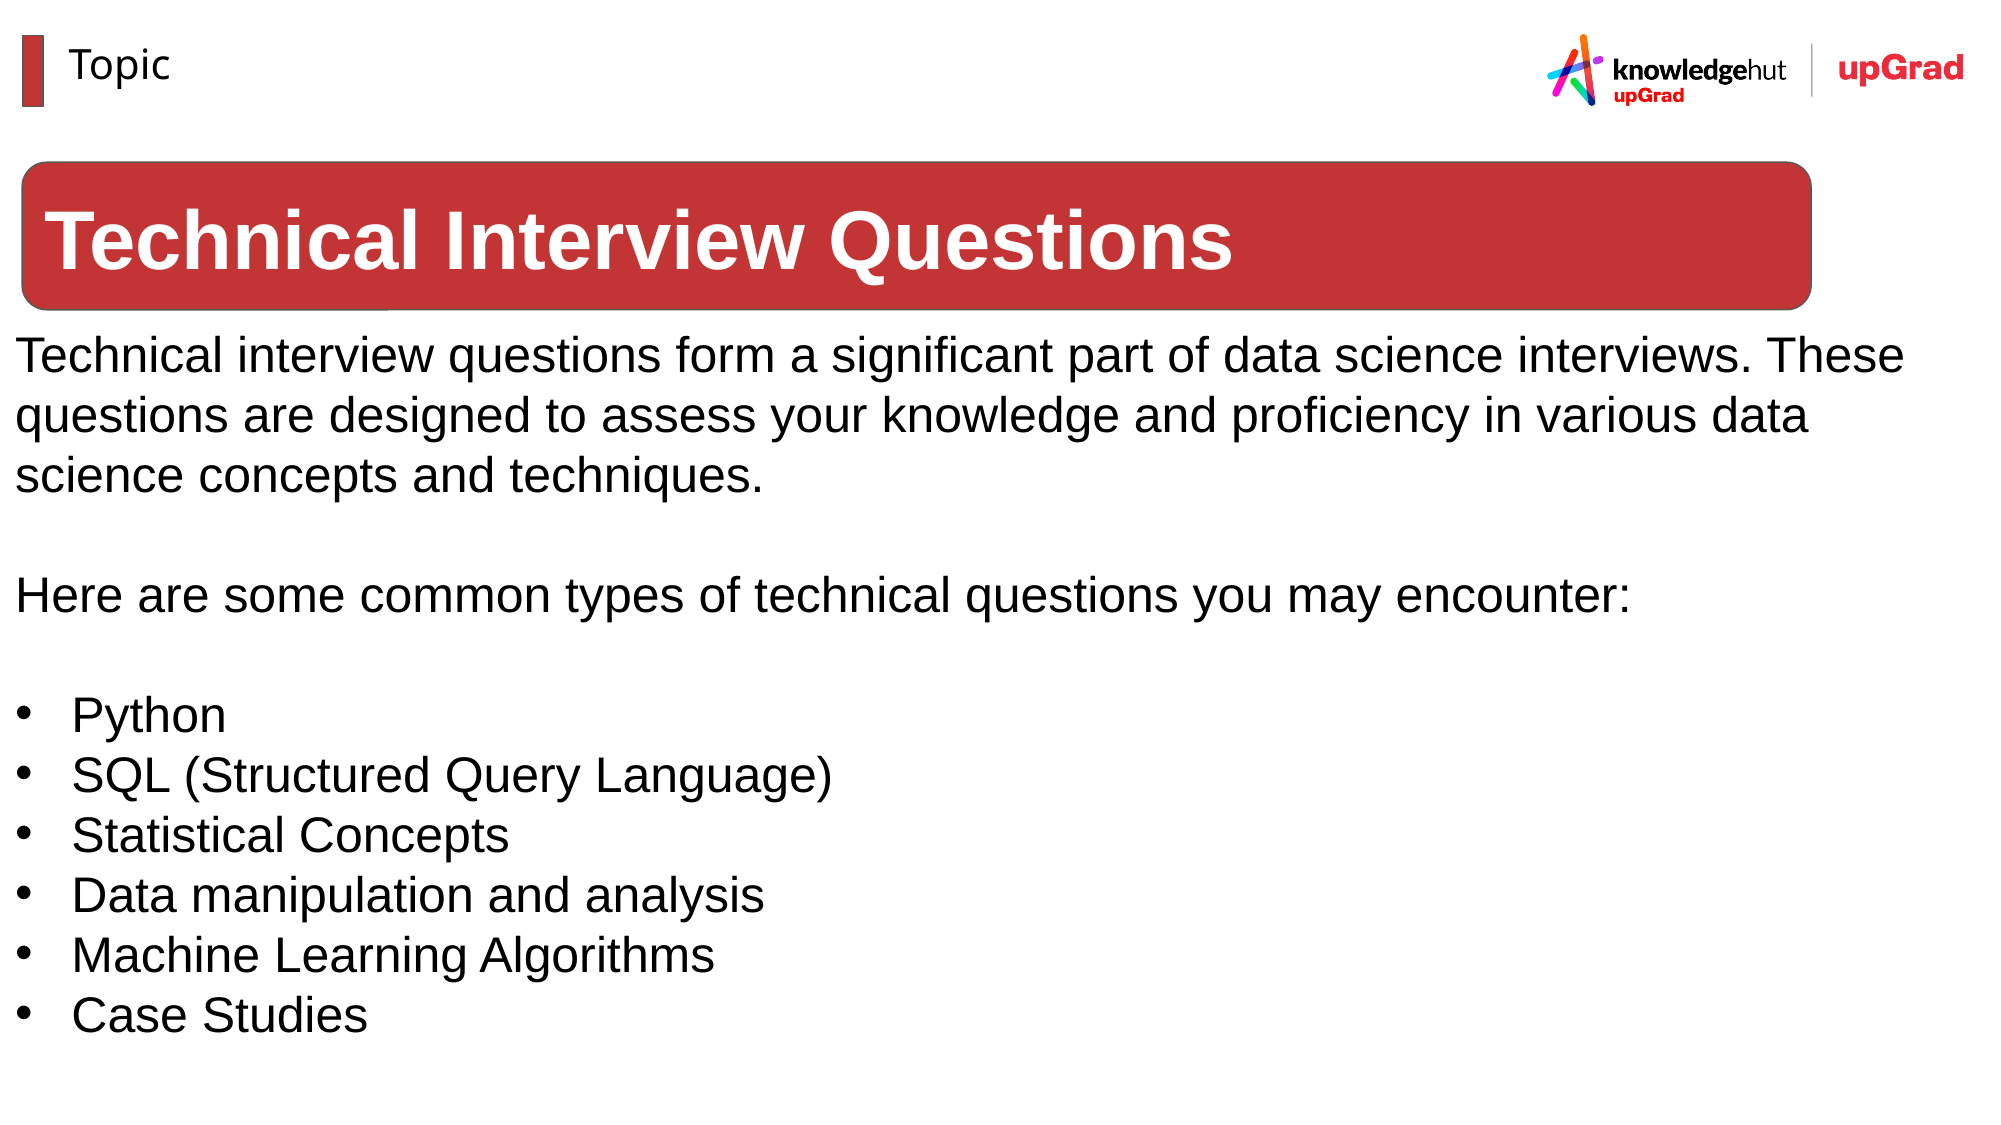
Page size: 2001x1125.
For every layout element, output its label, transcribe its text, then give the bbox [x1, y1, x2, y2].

text_box [22, 35, 44, 107]
text_box Technical interview questions form a significant part of data science interviews. These questions are designed to assess your knowledge and proficiency in various data science concepts and techniques. Here are some common types of technical questions you may encounter: Python SQL (Structured Query Language) Statistical Concepts Data manipulation and analysis Machine Learning Algorithms Case Studies [0, 0, 2000, 1125]
title Topic [53, 35, 825, 107]
picture [1547, 34, 1964, 106]
text_box Technical Interview Questions [22, 162, 1812, 310]
